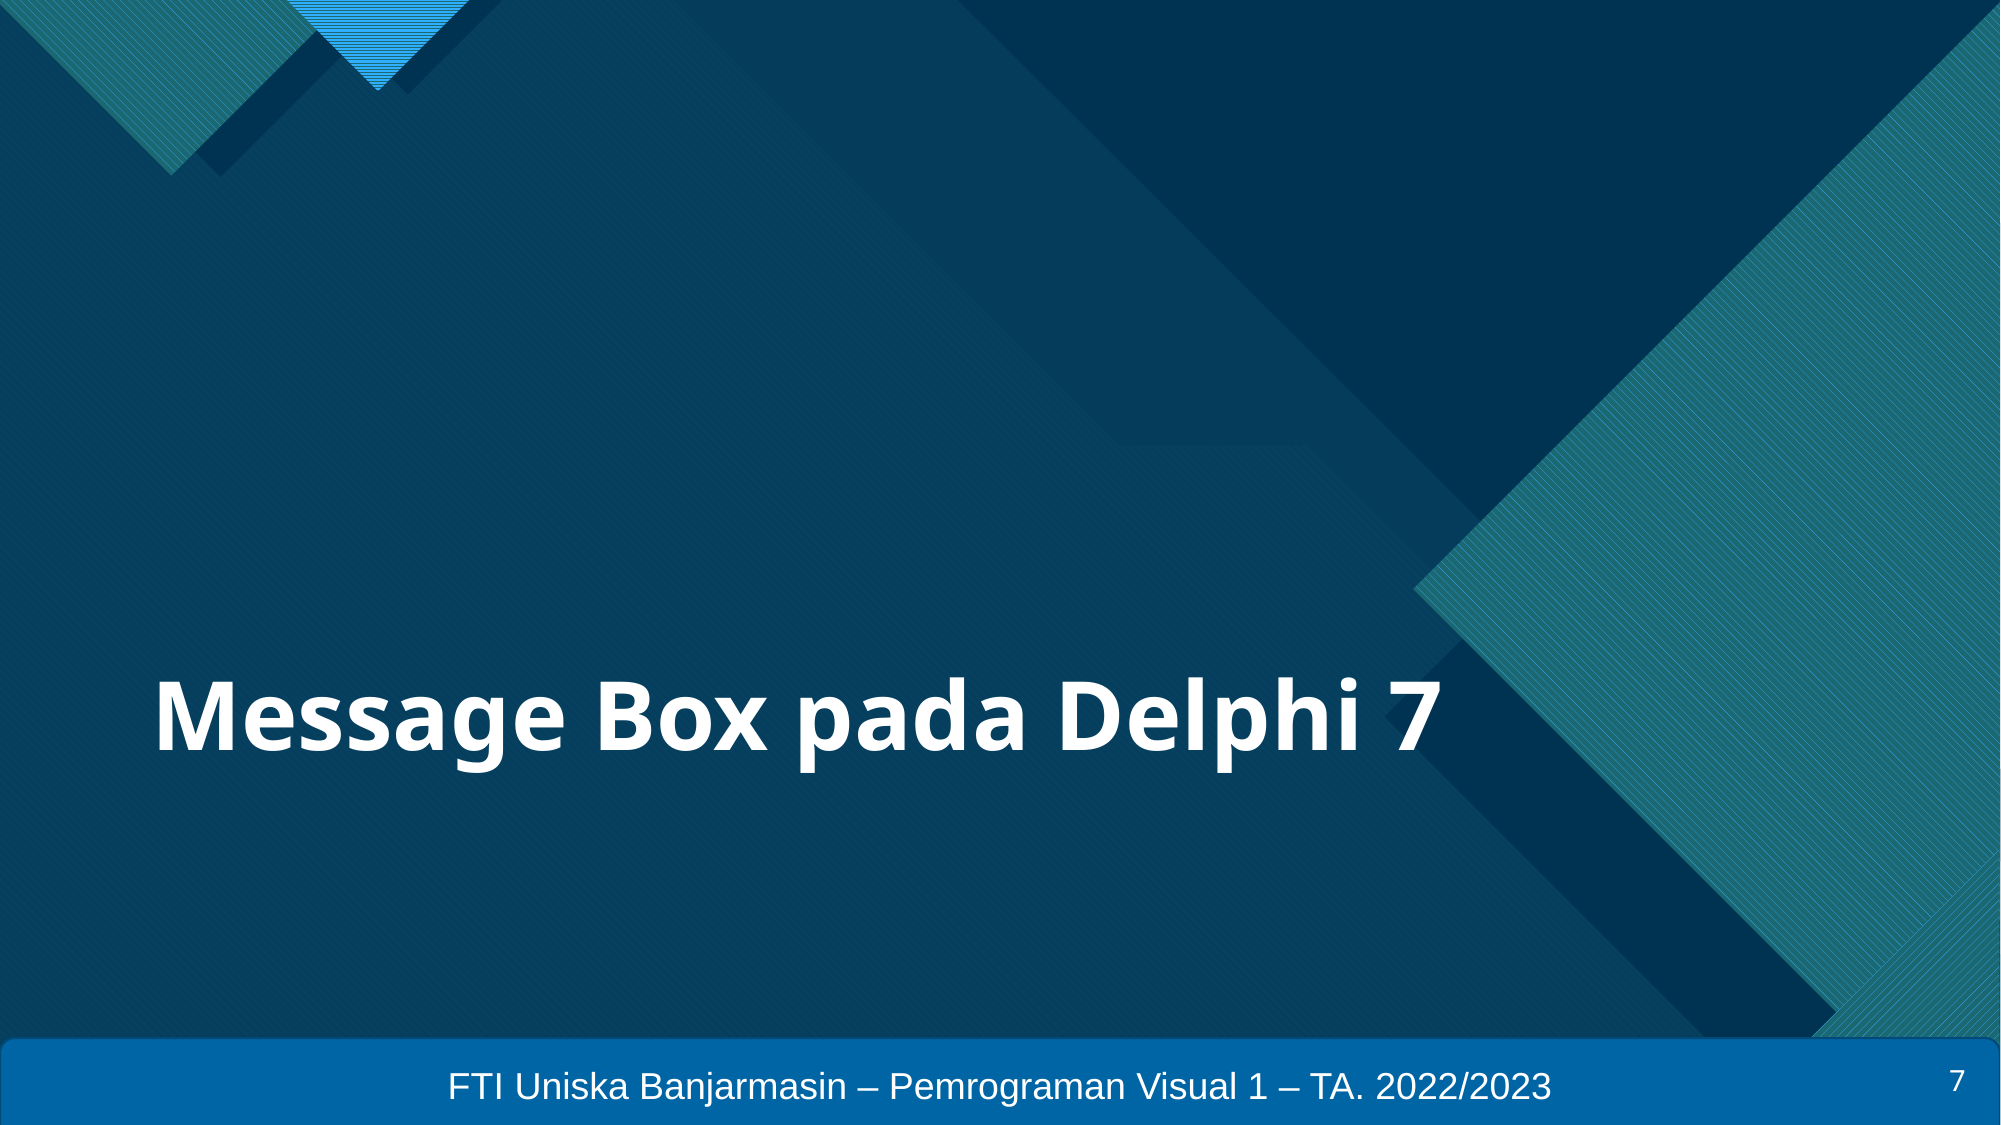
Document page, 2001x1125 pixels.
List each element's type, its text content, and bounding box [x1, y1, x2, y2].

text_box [0, 1038, 2000, 1125]
table_cell OnClick [1415, 427, 2001, 1037]
title Message Box pada Delphi 7 [136, 637, 1467, 779]
